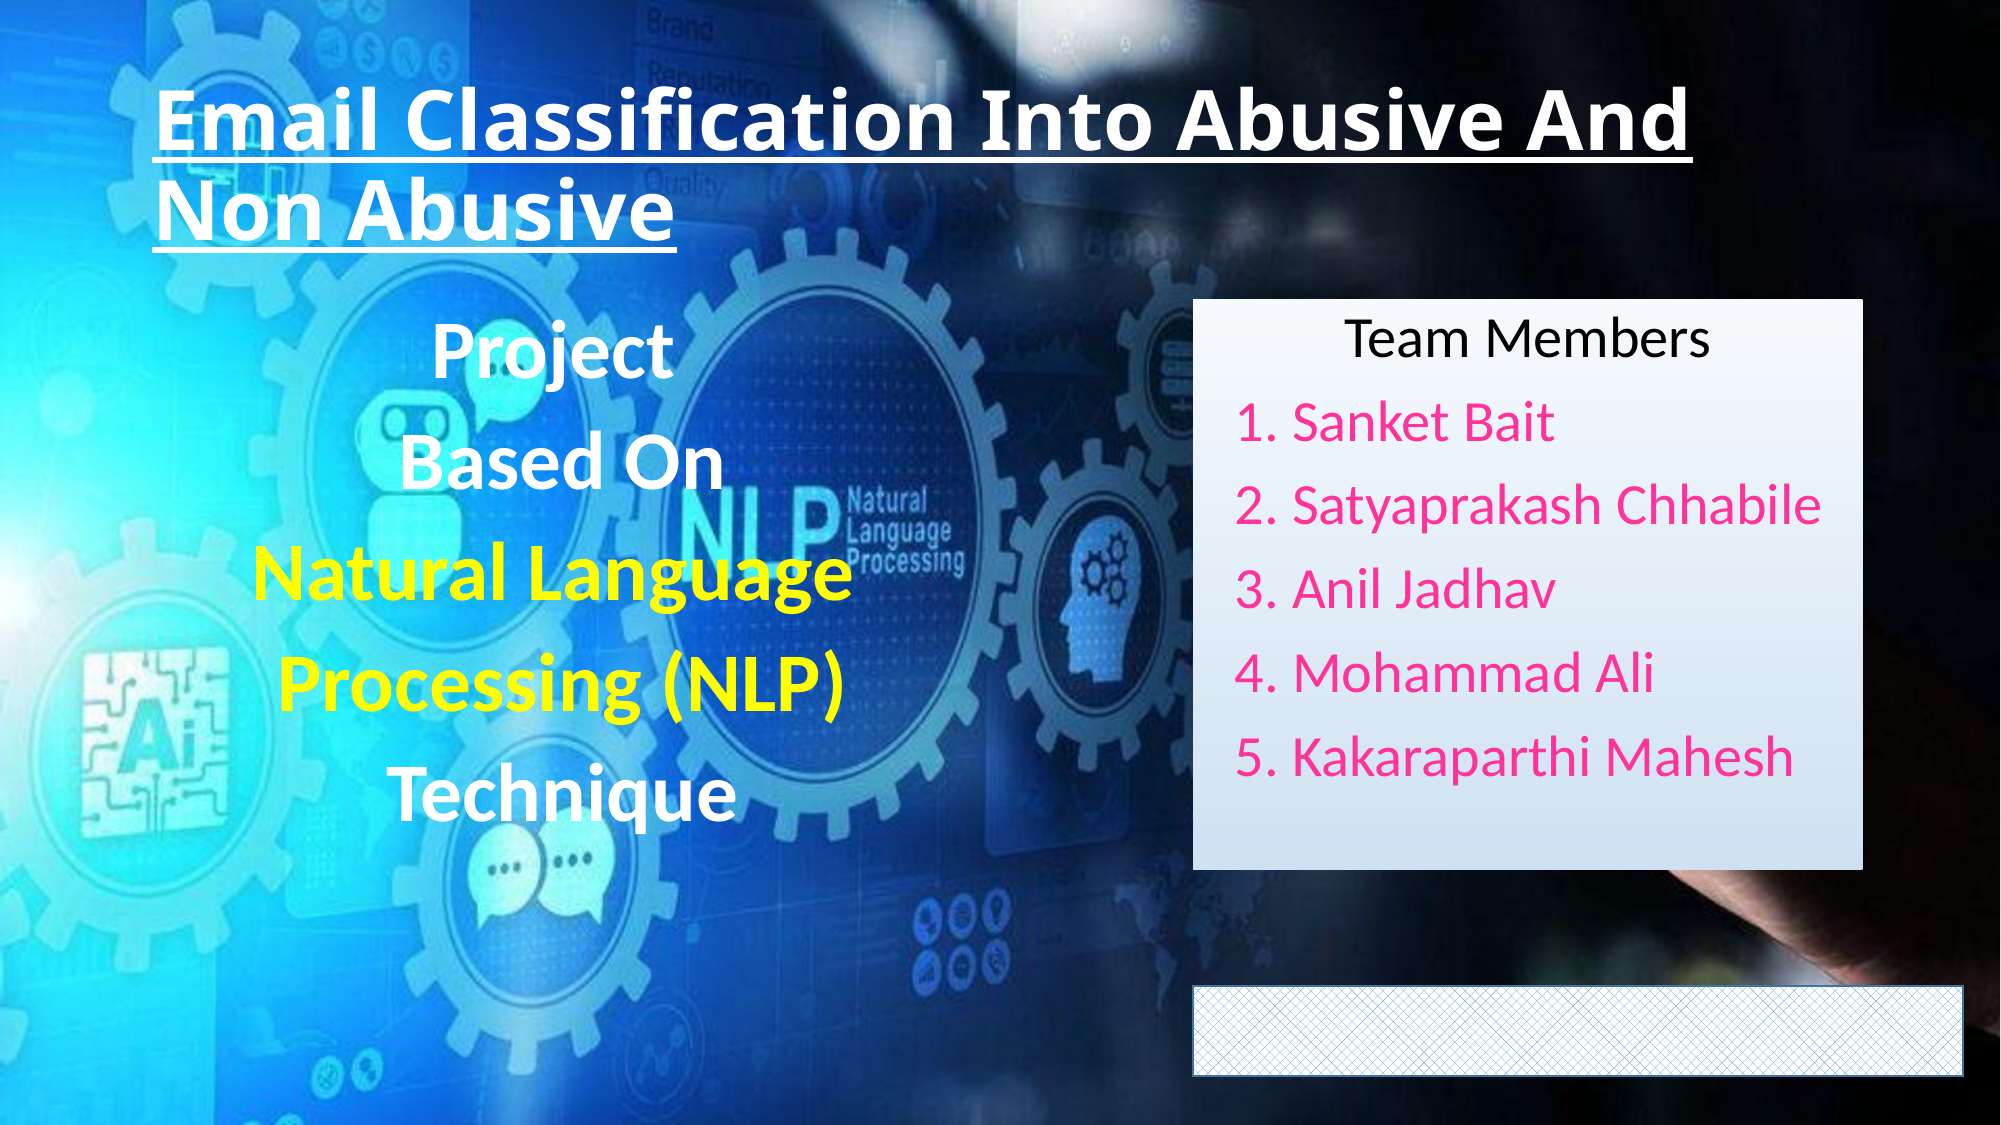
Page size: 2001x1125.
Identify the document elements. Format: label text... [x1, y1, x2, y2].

text_box [1192, 985, 1964, 1077]
title Email Classification Into Abusive And Non Abusive [137, 59, 1863, 278]
picture [0, 0, 2001, 1125]
list Team Members 1. Sanket Bait 2. Satyaprakash Chhabile 3. Anil Jadhav 4. Mohammad Ali 5. Kakaraparthi Mahesh [1193, 299, 1863, 870]
list Project Based On Natural Language Processing (NLP) Technique [137, 299, 988, 1014]
